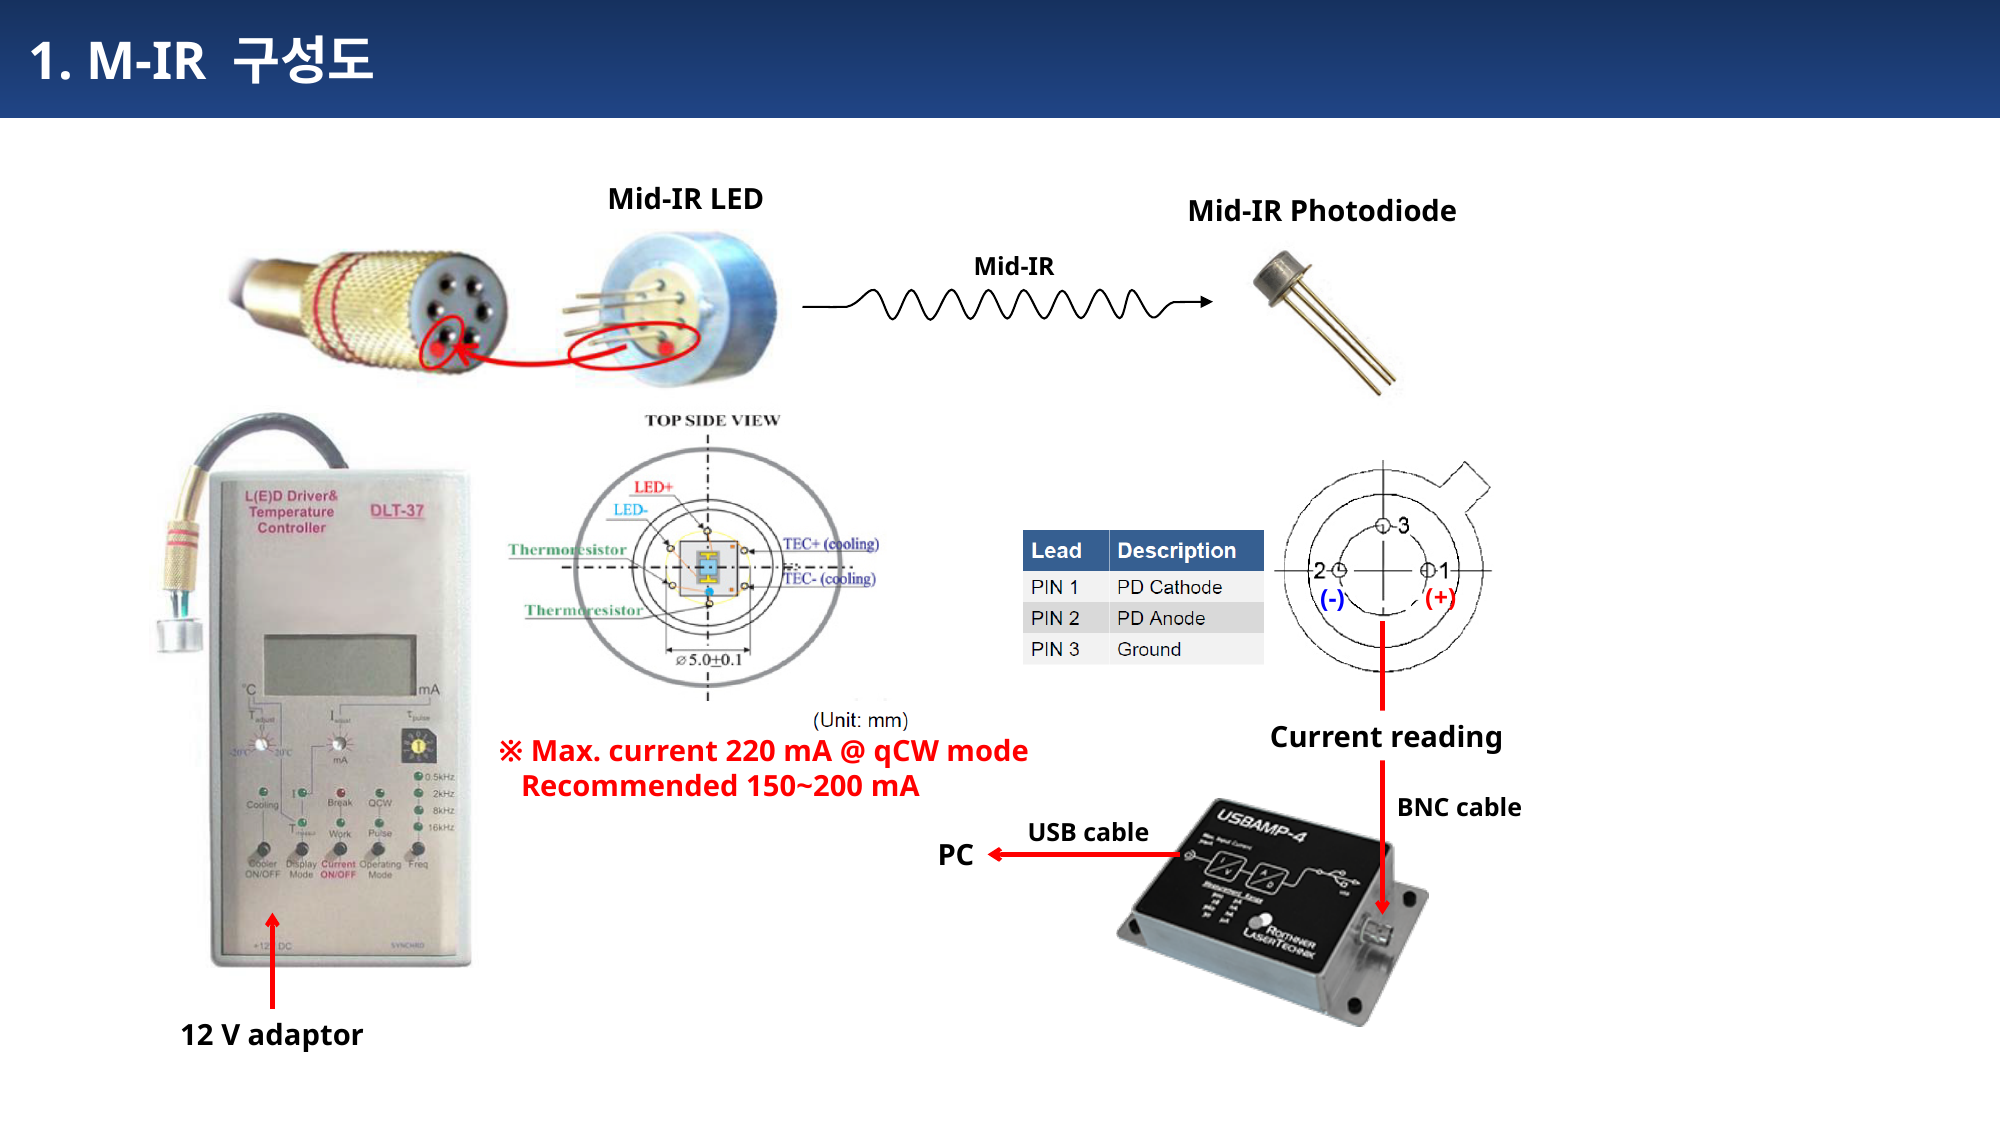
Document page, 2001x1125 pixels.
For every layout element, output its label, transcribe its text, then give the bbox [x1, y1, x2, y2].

text_box 12 V adaptor [165, 1008, 380, 1059]
picture [1243, 228, 1411, 421]
text_box USB cable [1012, 808, 1116, 854]
picture [1116, 798, 1429, 1027]
text_box Current reading [1383, 710, 1519, 761]
picture [1019, 525, 1269, 668]
text_box Current reading [1255, 710, 1382, 761]
text_box ※ Max. current 220 mA @ qCW mode Recommended 150~200 mA [483, 724, 1045, 810]
text_box [802, 288, 1213, 321]
text_box Mid-IR [958, 242, 1070, 288]
picture [1272, 435, 1501, 689]
picture [149, 209, 911, 979]
text_box BNC cable [1385, 784, 1538, 830]
text_box PC [922, 829, 990, 879]
text_box 1. M-IR 구성도 [0, 0, 2000, 118]
text_box Mid-IR LED [592, 173, 780, 210]
text_box Mid-IR Photodiode [1172, 184, 1473, 235]
